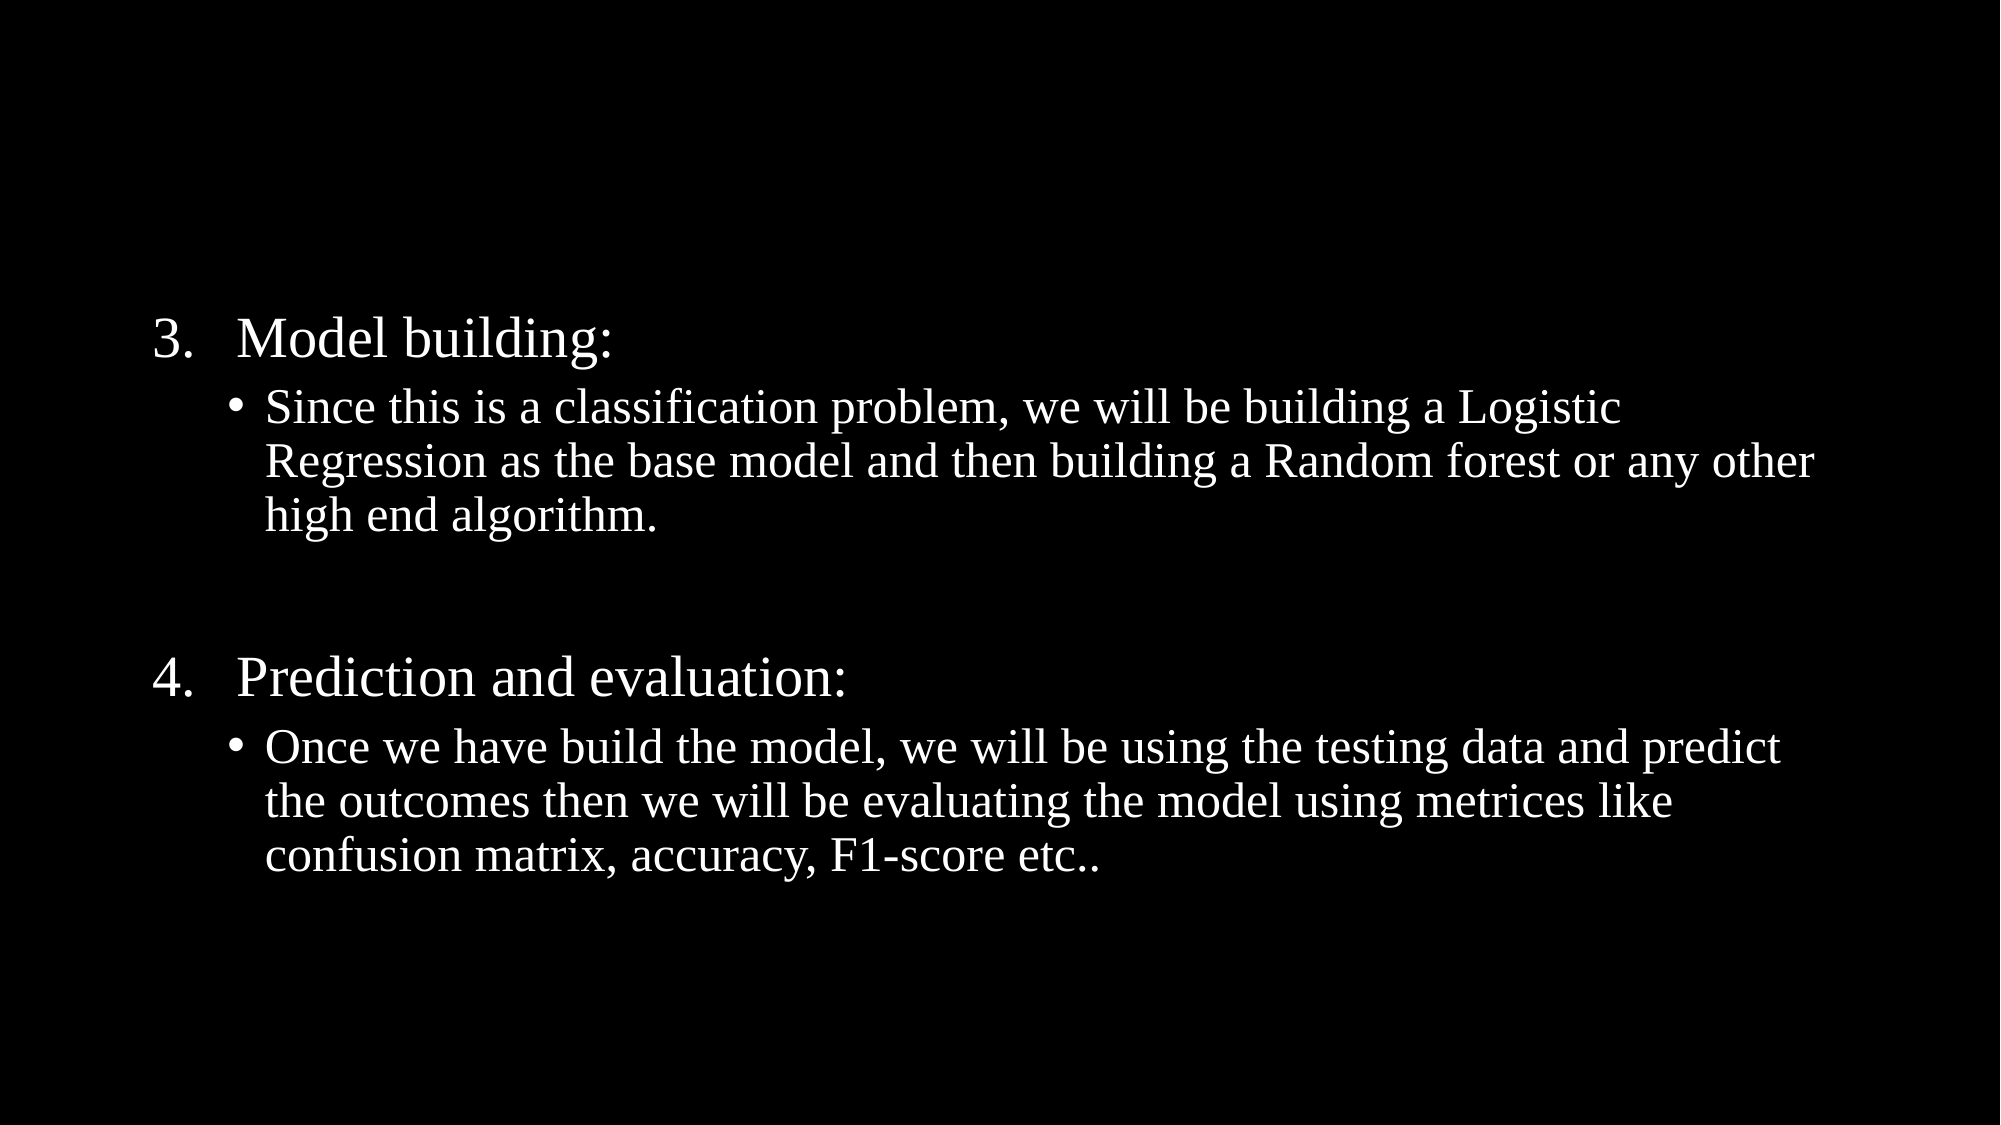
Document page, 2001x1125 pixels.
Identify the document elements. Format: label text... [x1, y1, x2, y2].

list Model building: Since this is a classification problem, we will be building a Logistic Regression as the base model and then building a Random forest or any other high end algorithm. Prediction and evaluation: Once we have build the model, we will be using the testing data and predict the outcomes then we will be evaluating the model using metrices like confusion matrix, accuracy, F1-score etc.. [137, 299, 1863, 1014]
